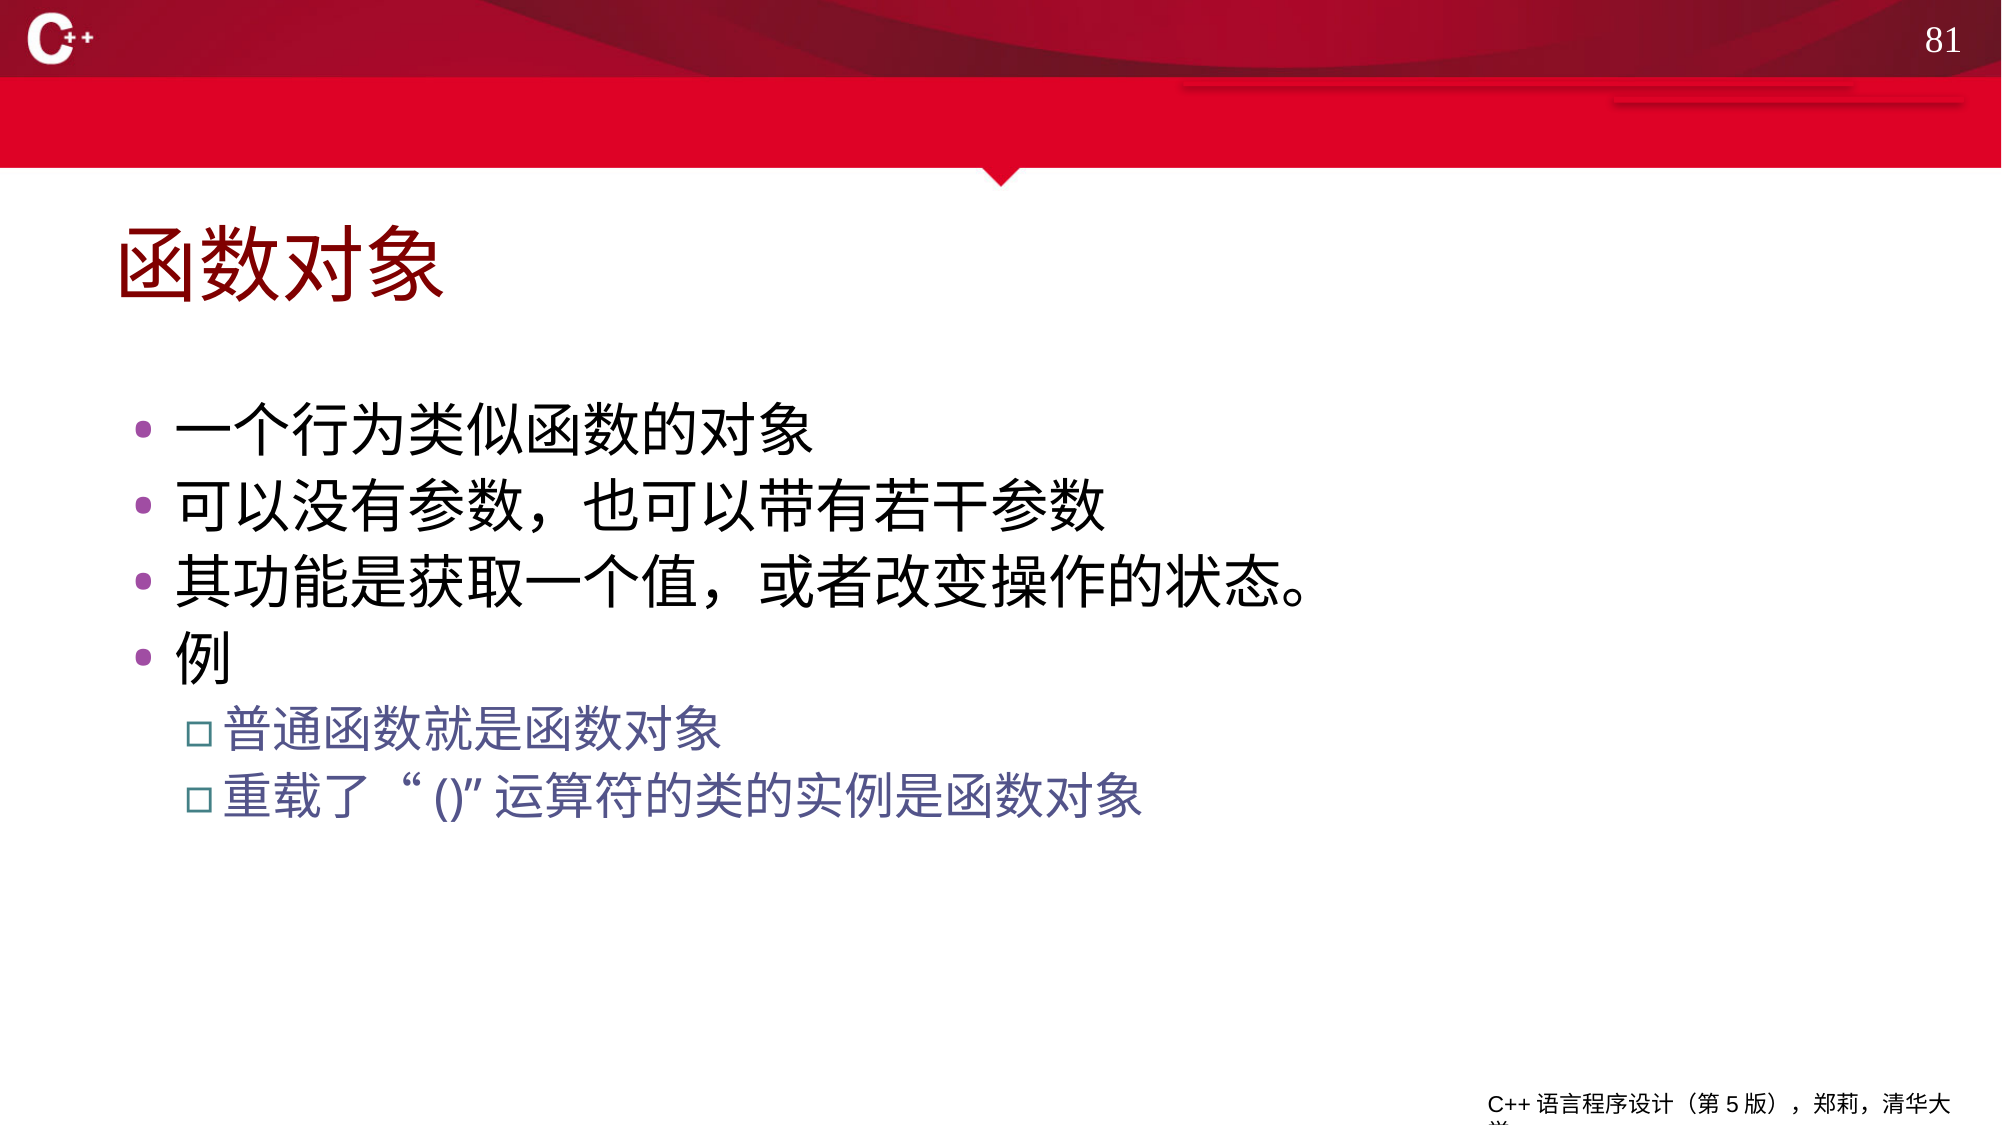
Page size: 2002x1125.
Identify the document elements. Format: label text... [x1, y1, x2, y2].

slide_number 81 [1527, 7, 1978, 68]
title 函数对象 [99, 174, 1901, 350]
picture [0, 0, 2002, 1125]
list 一个行为类似函数的对象 可以没有参数，也可以带有若干参数 其功能是获取一个值，或者改变操作的状态。 例 普通函数就是函数对象 重载了“()”运算符的类的实例是函数对象 [99, 385, 1901, 1079]
